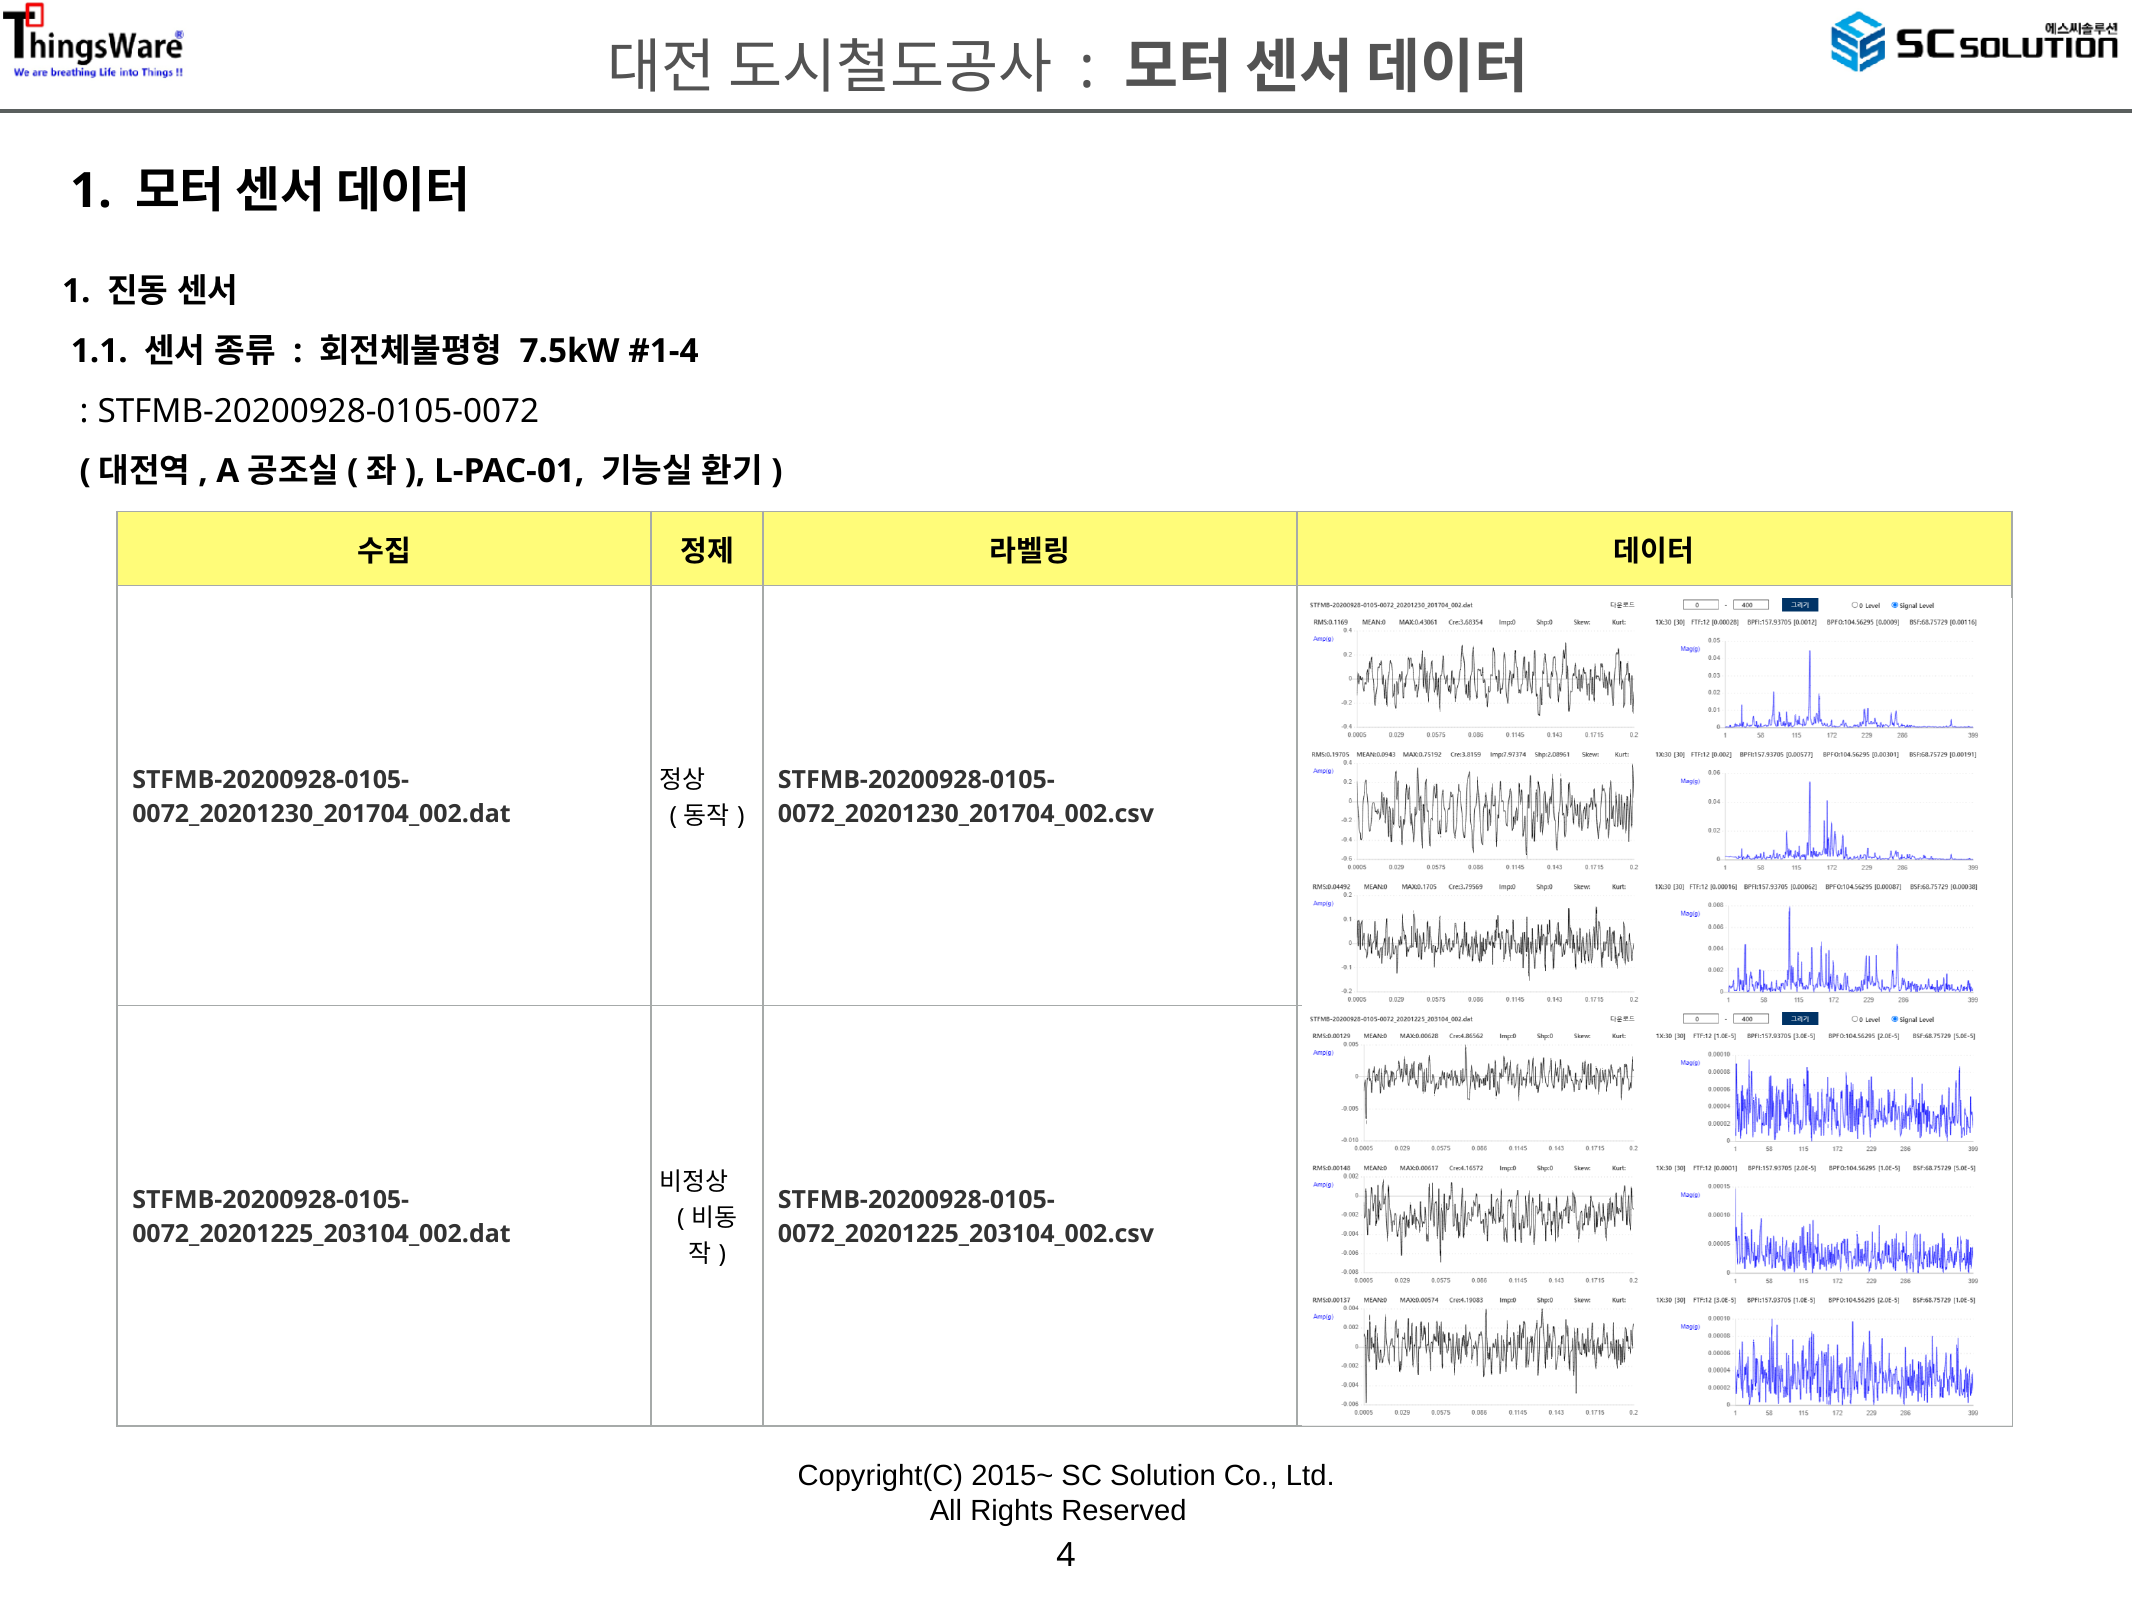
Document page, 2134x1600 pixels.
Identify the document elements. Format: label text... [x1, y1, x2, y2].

title 대전 도시철도공사 : 모터 센서 데이터 [0, 20, 2134, 109]
table_cell 비정상 (비동작) [652, 1006, 762, 1425]
text_box Copyright(C) 2015~ SC Solution Co., Ltd. All Rights Reserved [789, 1447, 1344, 1535]
table_header 데이터 [1298, 512, 2011, 585]
picture [1301, 598, 2013, 1426]
slide_number 4 [1046, 1535, 1086, 1579]
table_cell STFMB-20200928-0105-0072_20201230_201704_002.csv [764, 586, 1296, 1005]
table_cell STFMB-20200928-0105-0072_20201230_201704_002.dat [118, 586, 650, 1005]
text_box 1. 모터 센서 데이터 [0, 138, 2134, 226]
table_header 정제 [652, 512, 762, 585]
text_box 1. 진동 센서 1.1. 센서 종류 : 회전체불평형 7.5kW #1-4 : STFMB-20200928-0105-0072 (대전역, A공조실(좌), L-PAC-01, 기능실 환기) [53, 240, 791, 497]
picture [1812, 0, 2134, 84]
table_cell STFMB-20200928-0105-0072_20201225_203104_002.csv [764, 1006, 1296, 1425]
table_header 수집 [118, 512, 650, 585]
table_cell [1298, 586, 2011, 1005]
table_cell STFMB-20200928-0105-0072_20201225_203104_002.dat [118, 1006, 650, 1425]
picture [0, 0, 191, 84]
table_cell 정상 (동작) [652, 586, 762, 1005]
table_header 라벨링 [764, 512, 1296, 585]
